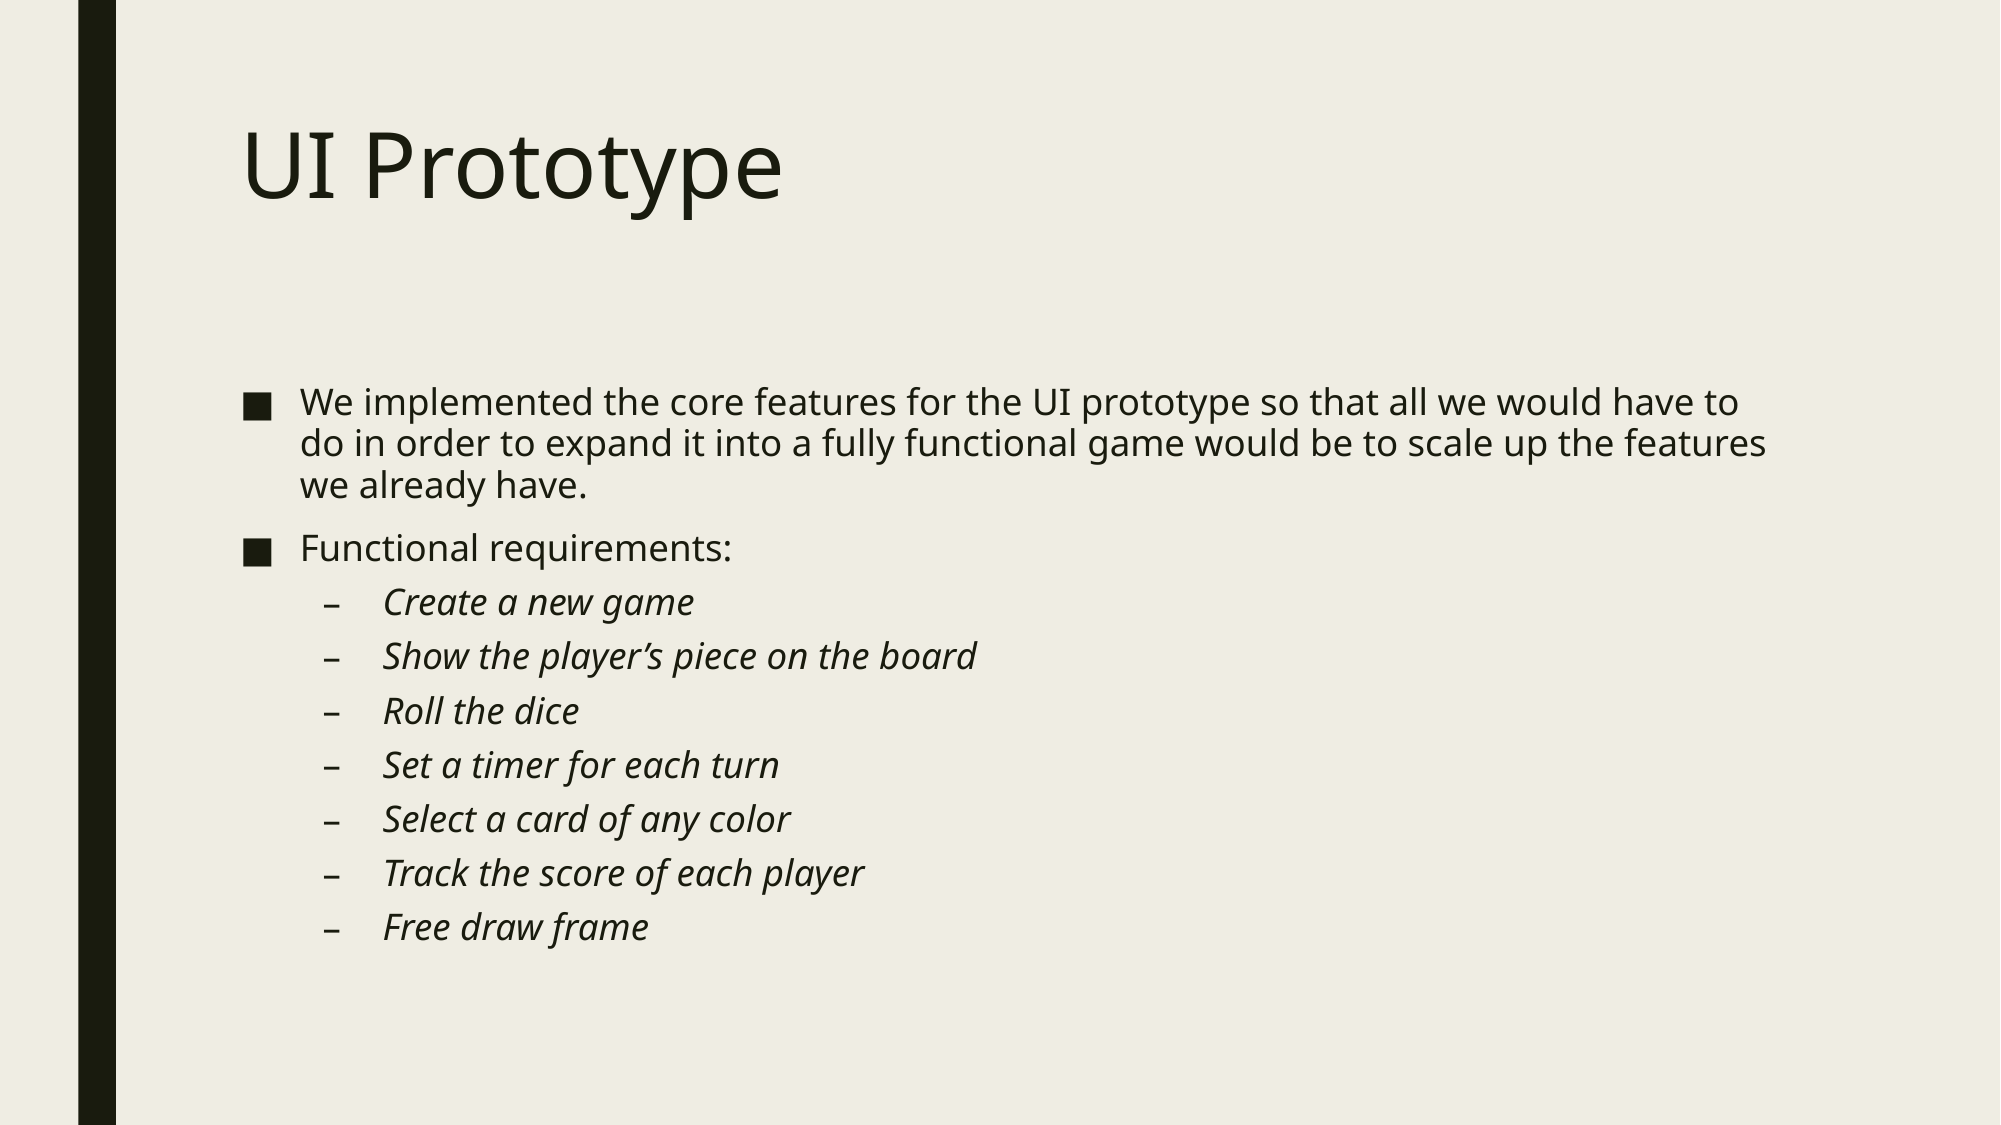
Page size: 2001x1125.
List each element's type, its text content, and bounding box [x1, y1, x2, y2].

list We implemented the core features for the UI prototype so that all we would have to do in order to expand it into a fully functional game would be to scale up the features we already have. Functional requirements: Create a new game Show the player’s piece on the board Roll the dice Set a timer for each turn Select a card of any color Track the score of each player Free draw frame [225, 375, 1800, 963]
title UI Prototype [225, 112, 1800, 357]
